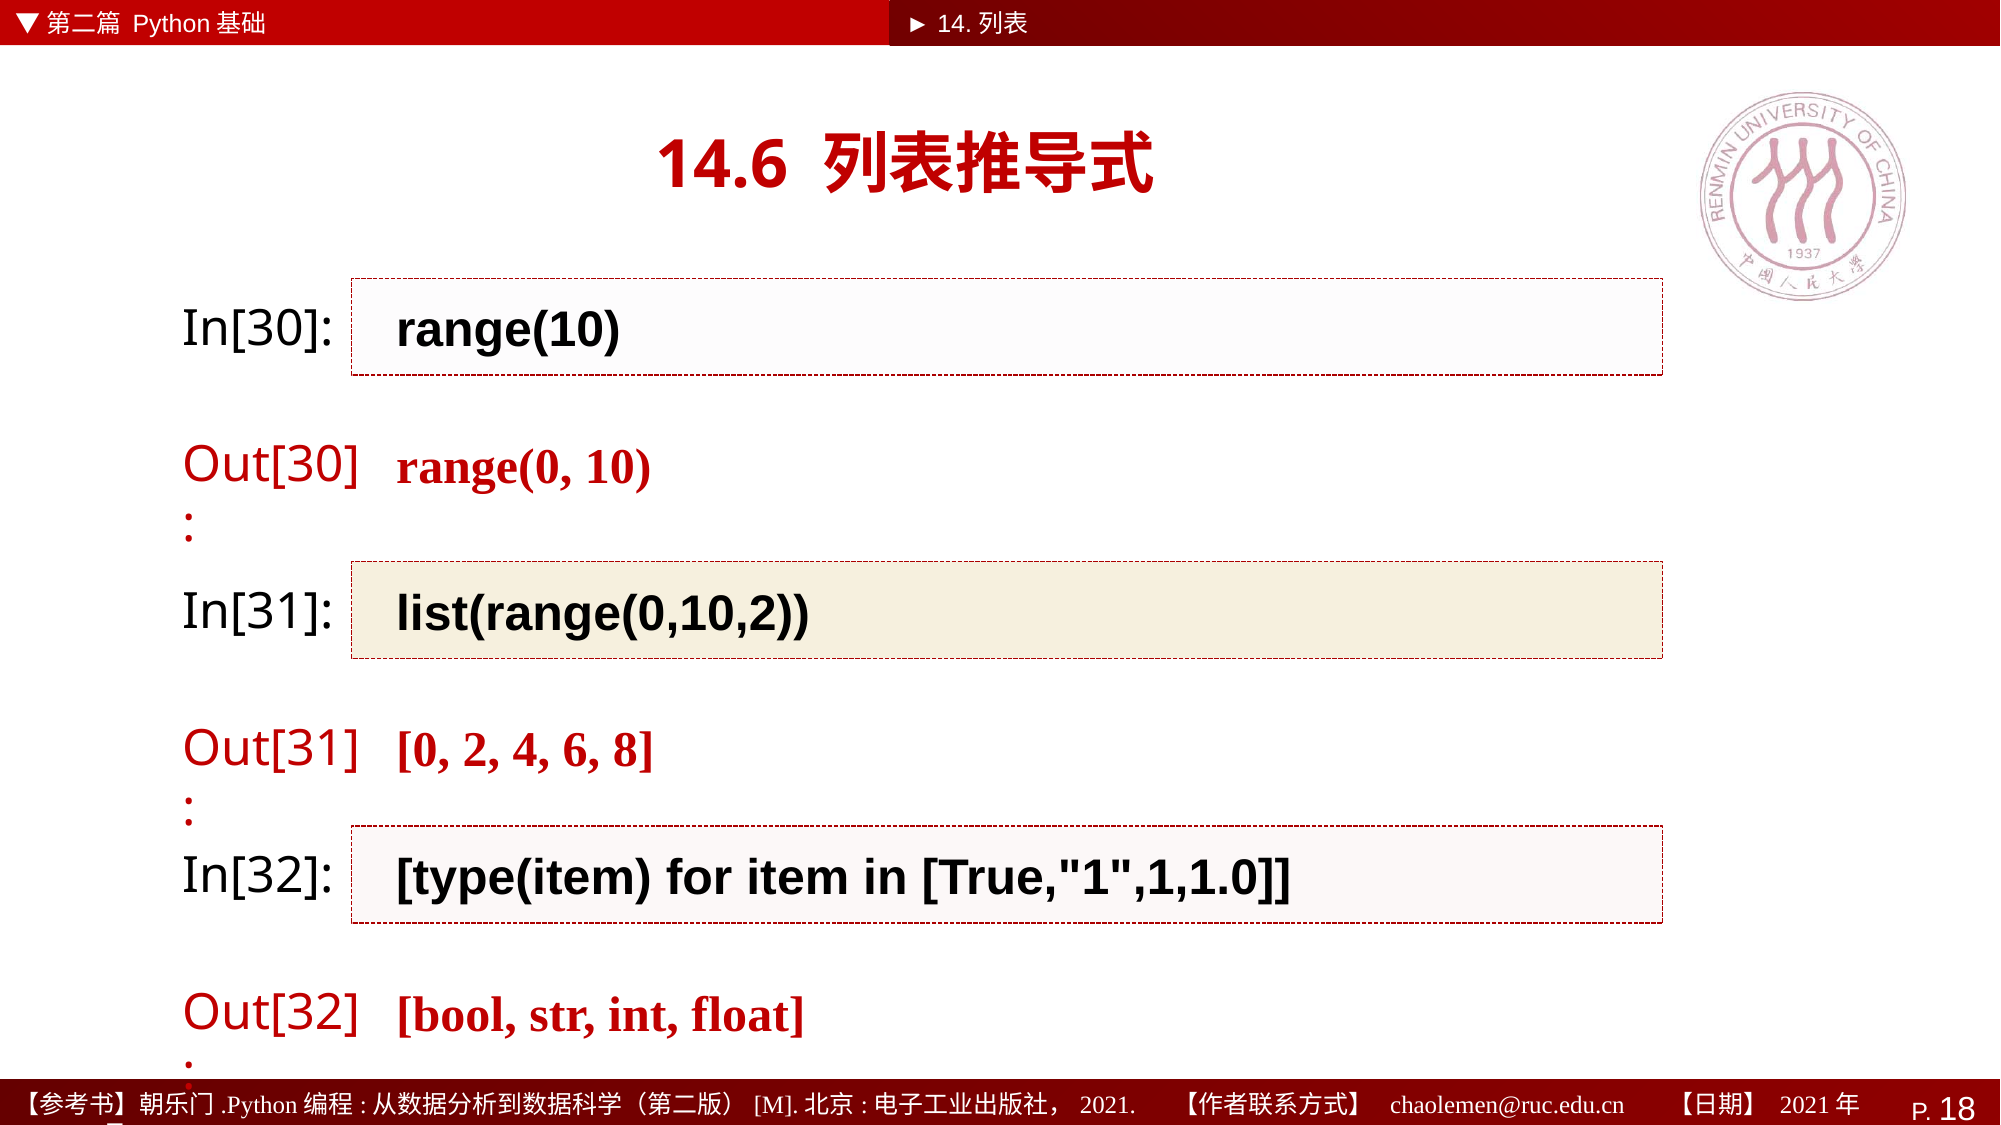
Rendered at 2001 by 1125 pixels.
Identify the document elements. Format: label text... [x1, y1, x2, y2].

picture [1696, 89, 1910, 304]
title 14.6 列表推导式 [101, 92, 1710, 229]
list ▼第二篇 Python基础 [0, 0, 725, 43]
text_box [167, 826, 1663, 1060]
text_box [167, 278, 1663, 513]
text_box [167, 561, 1710, 796]
list ► 14.列表 [890, 0, 1249, 43]
